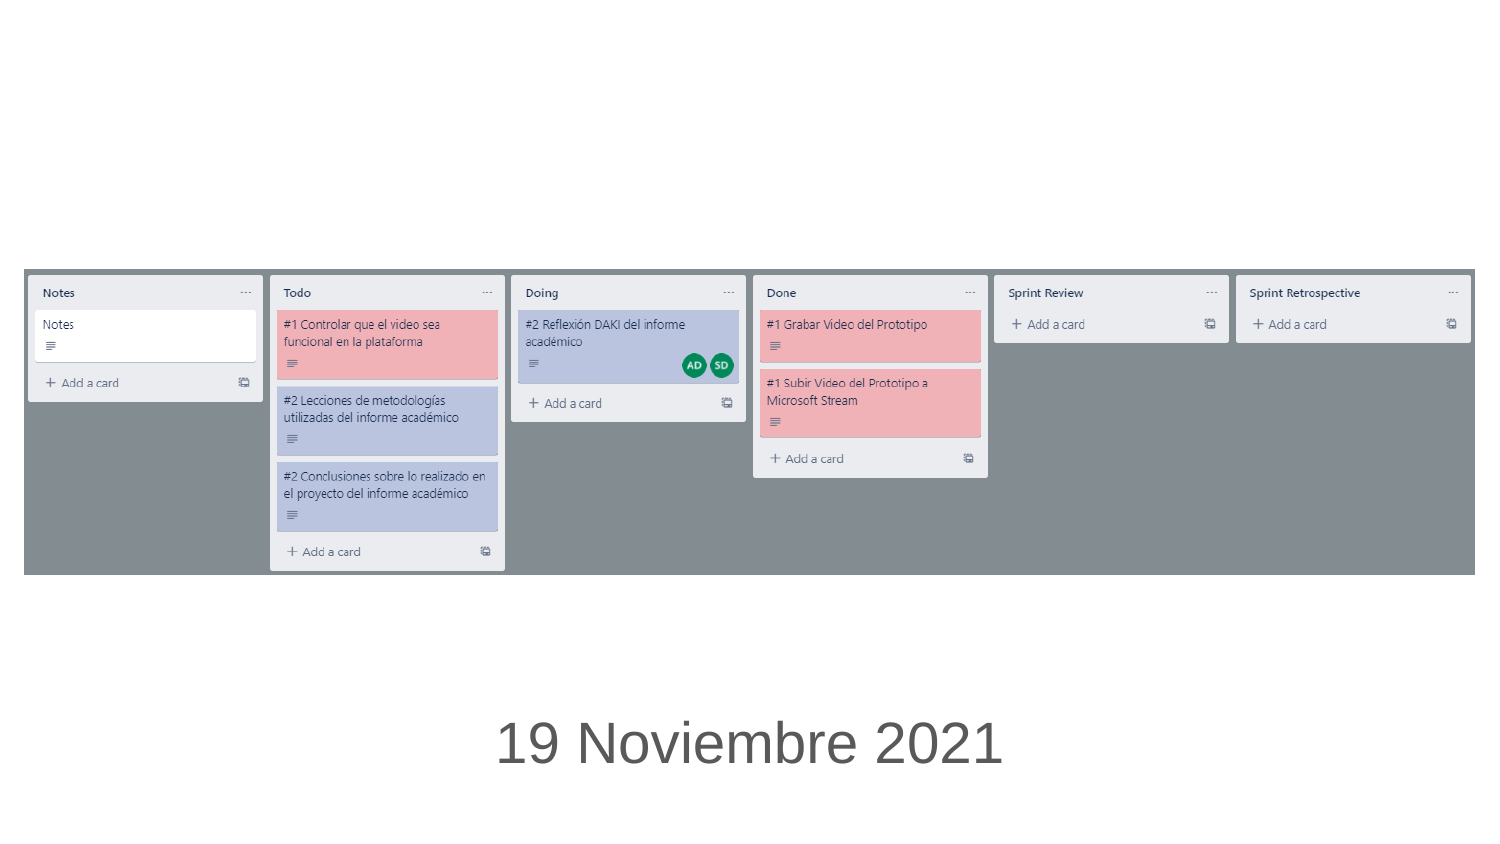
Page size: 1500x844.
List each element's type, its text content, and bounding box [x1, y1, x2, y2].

picture [24, 268, 1476, 575]
subtitle 19 Noviembre 2021 [51, 695, 1449, 826]
